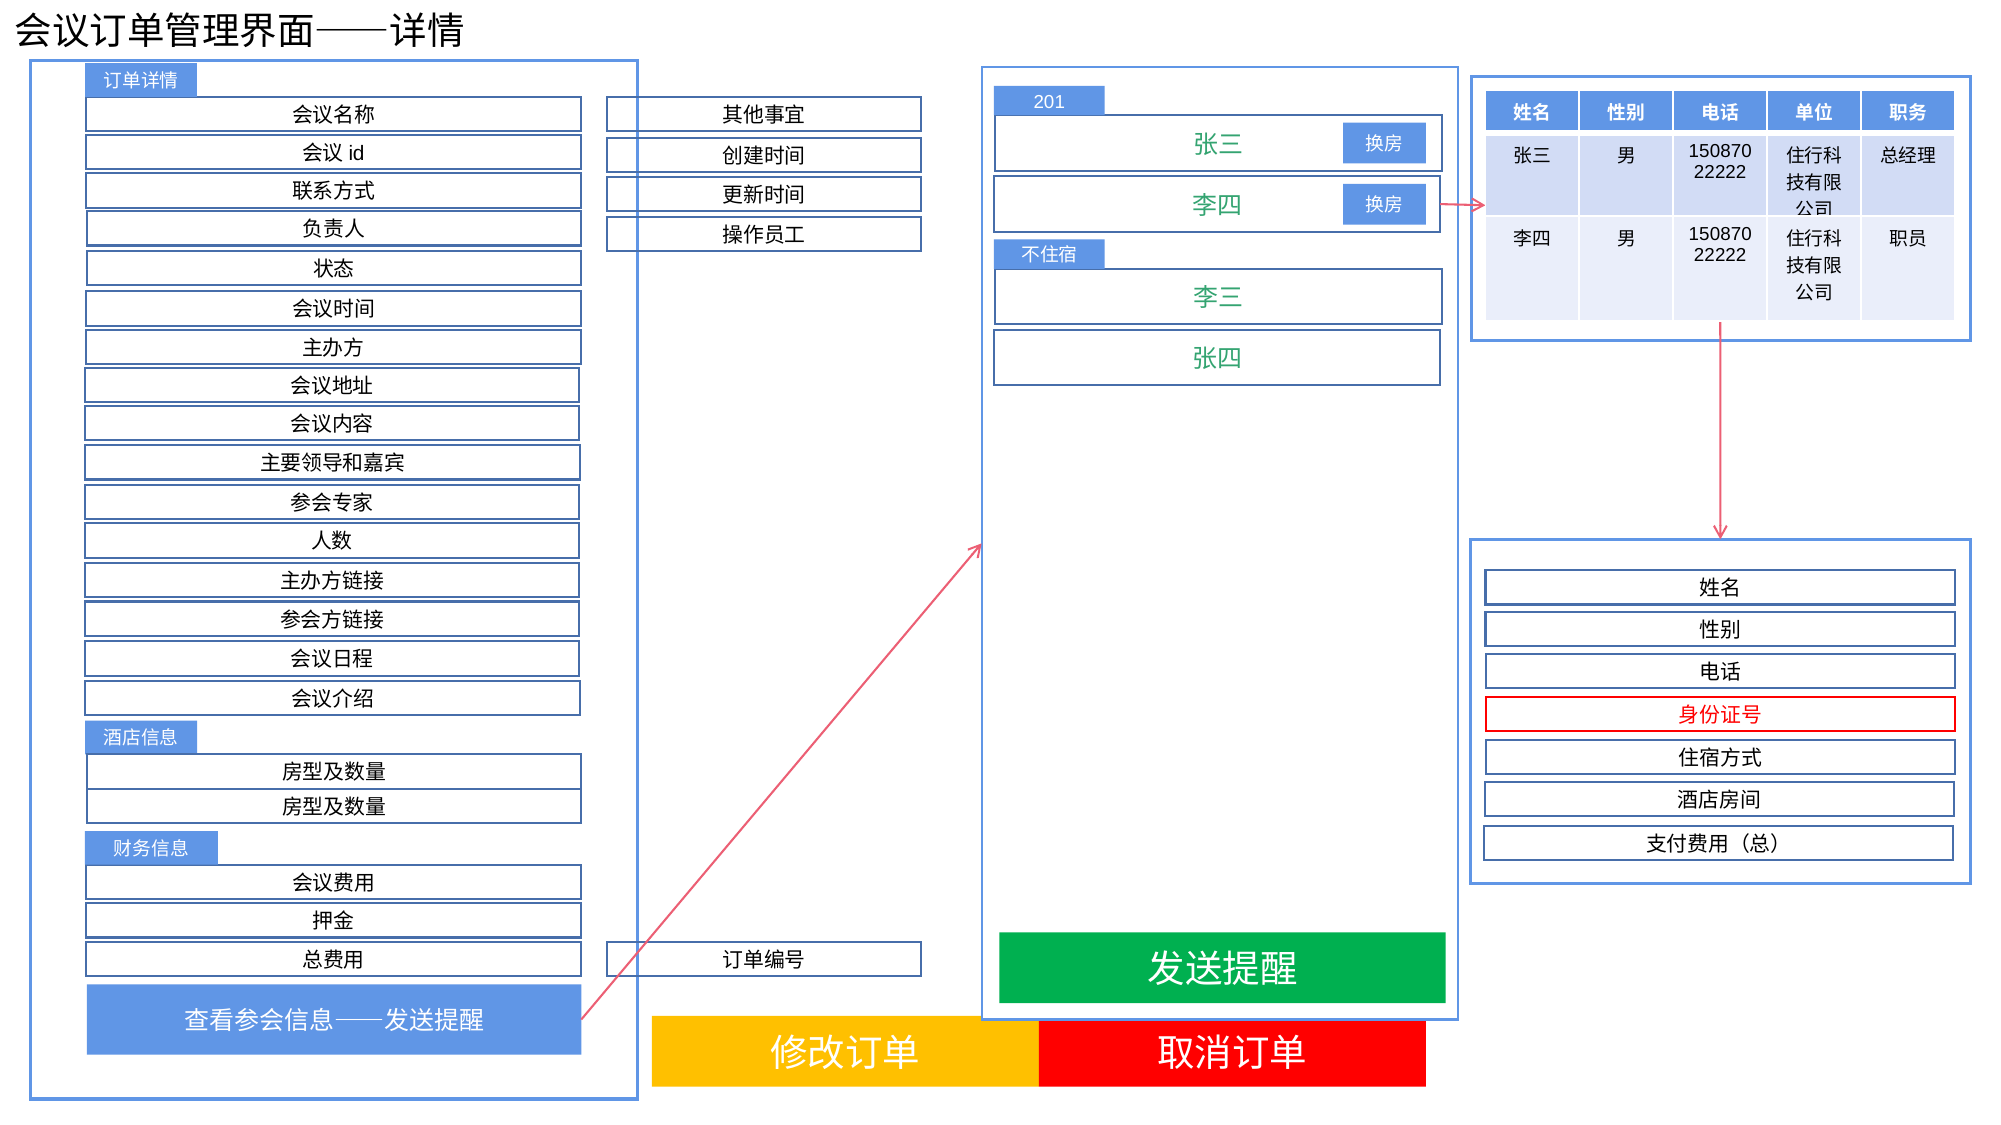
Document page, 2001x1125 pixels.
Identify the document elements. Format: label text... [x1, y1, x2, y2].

text_box 其他事宜 [606, 96, 922, 132]
text_box 查看参会信息——发送提醒 [86, 983, 582, 1056]
text_box 身份证号 [1485, 696, 1956, 732]
text_box 联系方式 [85, 172, 582, 209]
text_box 性别 [1484, 611, 1956, 647]
text_box 酒店房间 [1484, 781, 1955, 817]
text_box 押金 [85, 902, 581, 939]
text_box [30, 60, 638, 1099]
table_header 姓名 [1486, 91, 1578, 130]
text_box 发送提醒 [998, 931, 1447, 1004]
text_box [581, 543, 982, 1020]
text_box 会议id [85, 134, 582, 170]
text_box 换房 [1342, 183, 1427, 226]
text_box 201 [993, 85, 1106, 116]
text_box 支付费用（总） [1483, 825, 1954, 861]
text_box 修改订单 [651, 1020, 1038, 1088]
text_box [1471, 76, 1971, 341]
table_cell 张三 [1486, 136, 1578, 215]
text_box 总费用 [85, 941, 581, 977]
text_box 取消订单 [1038, 1021, 1427, 1088]
table_header 单位 [1768, 91, 1860, 130]
table_cell 男 [1580, 136, 1672, 215]
text_box 房型及数量 [86, 788, 581, 824]
text_box 住宿方式 [1485, 739, 1956, 775]
text_box 换房 [1342, 122, 1427, 164]
text_box 主要领导和嘉宾 [84, 444, 581, 481]
text_box 姓名 [1484, 569, 1956, 606]
text_box 不住宿 [993, 238, 1106, 270]
text_box 操作员工 [606, 216, 922, 252]
table_cell 15087022222 [1674, 136, 1766, 215]
text_box 参会方链接 [84, 600, 580, 637]
table_cell 15087022222 [1674, 217, 1766, 320]
text_box 会议地址 [84, 367, 580, 403]
text_box 会议订单管理界面——详情 [0, 0, 480, 60]
text_box 负责人 [86, 210, 582, 247]
text_box [1470, 539, 1971, 884]
text_box 会议时间 [85, 290, 582, 327]
text_box 会议名称 [85, 96, 582, 132]
text_box 李四 [993, 175, 1441, 233]
text_box 电话 [1485, 653, 1956, 689]
table_header 职务 [1862, 91, 1954, 130]
text_box 李三 [994, 268, 1443, 325]
text_box [981, 66, 1459, 1021]
text_box 酒店信息 [84, 720, 198, 755]
text_box 会议介绍 [84, 680, 581, 716]
text_box 创建时间 [606, 137, 922, 173]
text_box 会议日程 [84, 640, 580, 677]
text_box 主办方链接 [84, 562, 580, 598]
table_cell 男 [1580, 217, 1672, 320]
text_box 参会专家 [84, 484, 580, 520]
table_cell 总经理 [1862, 136, 1954, 215]
table_header 性别 [1580, 91, 1672, 130]
text_box 状态 [86, 250, 582, 286]
table_cell 住行科技有限公司 [1768, 217, 1860, 320]
text_box 财务信息 [84, 830, 219, 866]
table_cell 住行科技有限公司 [1768, 136, 1860, 215]
table_header 电话 [1674, 91, 1766, 130]
text_box 更新时间 [606, 176, 922, 212]
table_cell 职员 [1862, 217, 1954, 320]
text_box 张四 [993, 329, 1441, 386]
text_box 订单详情 [84, 62, 198, 98]
table_cell 李四 [1486, 217, 1578, 320]
text_box 房型及数量 [86, 753, 581, 788]
text_box 主办方 [85, 329, 582, 365]
text_box 会议内容 [84, 405, 580, 441]
text_box 会议费用 [85, 864, 581, 900]
text_box 张三 [994, 114, 1443, 172]
text_box 人数 [84, 522, 580, 559]
